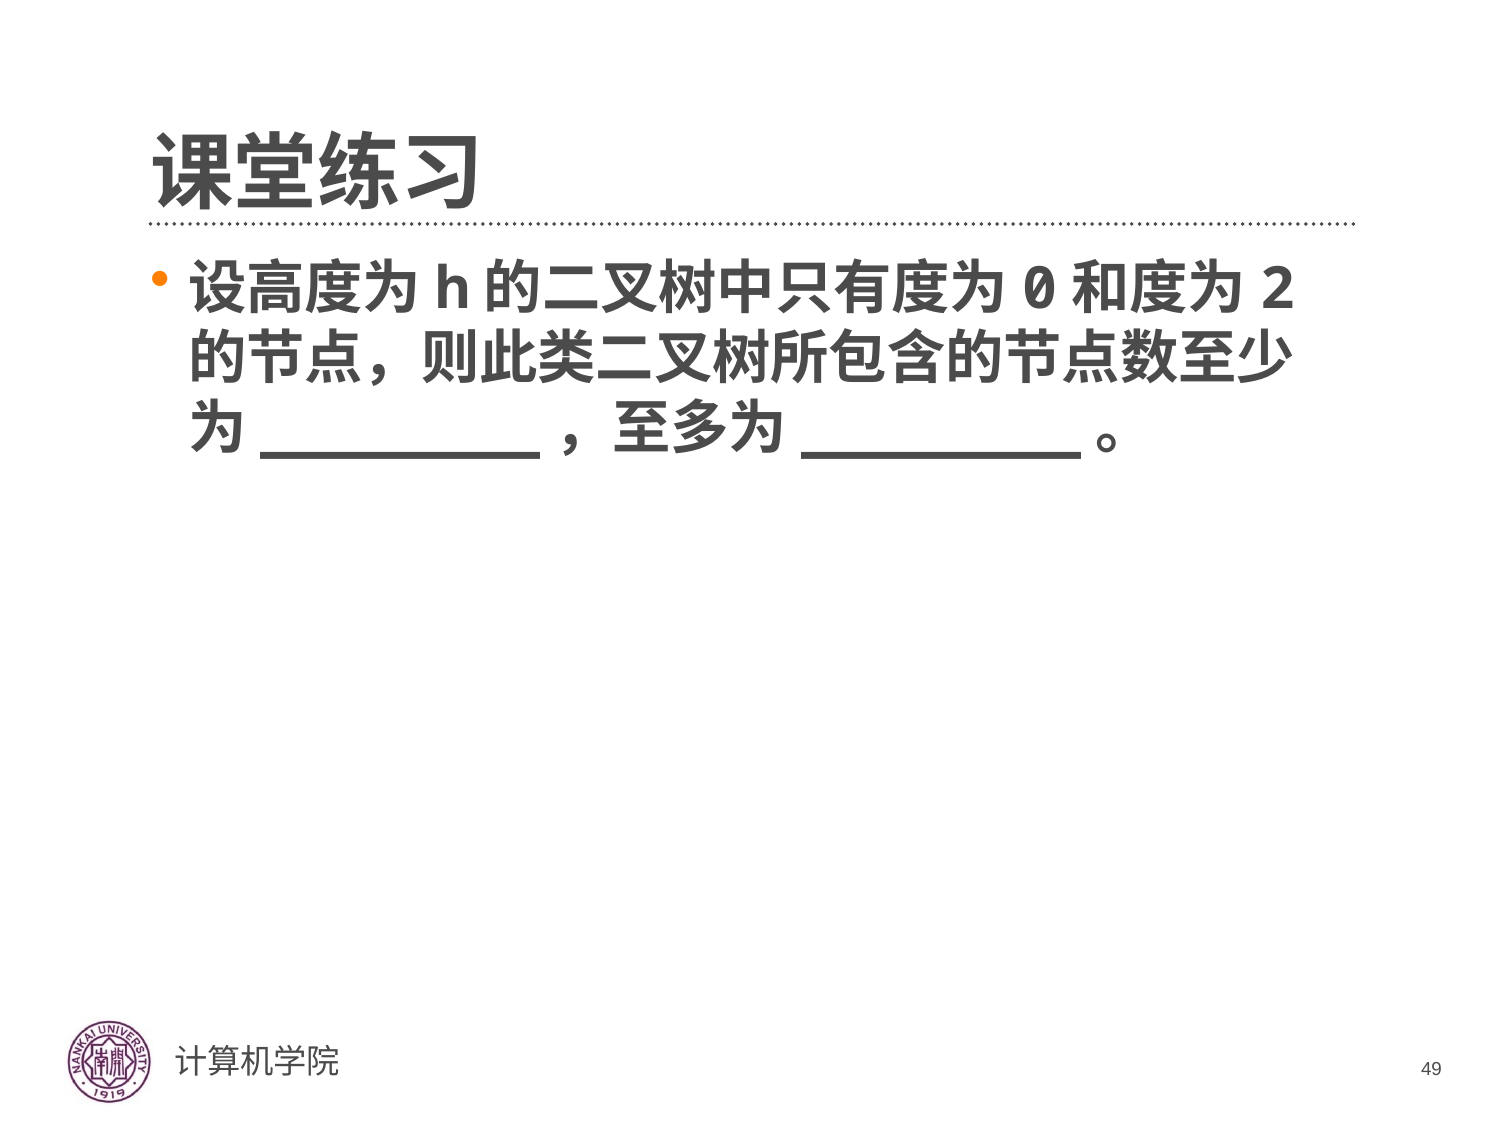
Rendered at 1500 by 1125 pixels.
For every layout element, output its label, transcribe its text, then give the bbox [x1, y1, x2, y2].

picture [64, 1017, 154, 1106]
title 课堂练习 [150, 83, 1360, 221]
slide_number 49 [1308, 1048, 1458, 1093]
list 设高度为h的二叉树中只有度为0和度为2的节点，则此类二叉树所包含的节点数至少为________，至多为________。 [150, 250, 1360, 1000]
